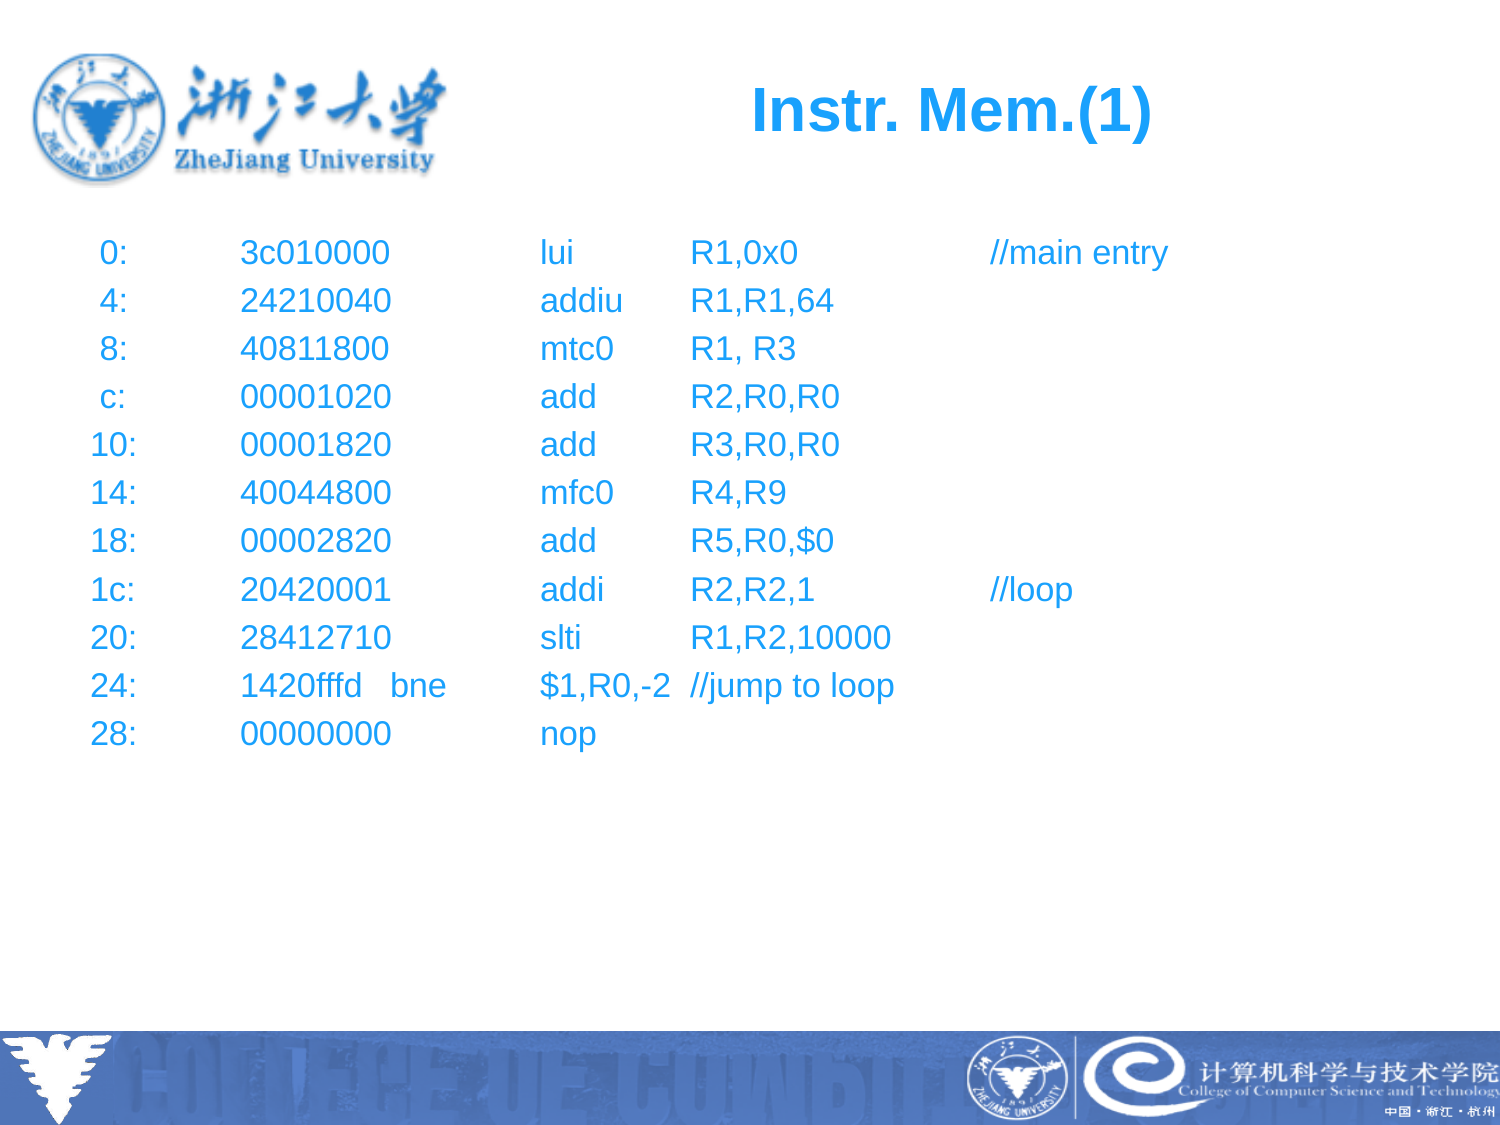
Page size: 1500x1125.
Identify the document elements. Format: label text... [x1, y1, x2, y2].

title Instr. Mem.(1) [468, 13, 1437, 200]
list 0: 3c010000 lui R1,0x0 //main entry 4: 24210040 addiu R1,R1,64 8: 40811800 mtc0 R1, R3 c: 00001020 add R2,R0,R0 10: 00001820 add R3,R0,R0 14: 40044800 mfc0 R4,R9 18: 00002820 add R5,R0,$0 1c: 20420001 addi R2,R2,1 //loop 20: 28412710 slti R1,R2,10000 24: 1420fffd bne $1,R0,-2 //jump to loop 28: 00000000 nop [74, 222, 1426, 1006]
picture [23, 46, 453, 188]
picture [0, 1031, 1500, 1125]
